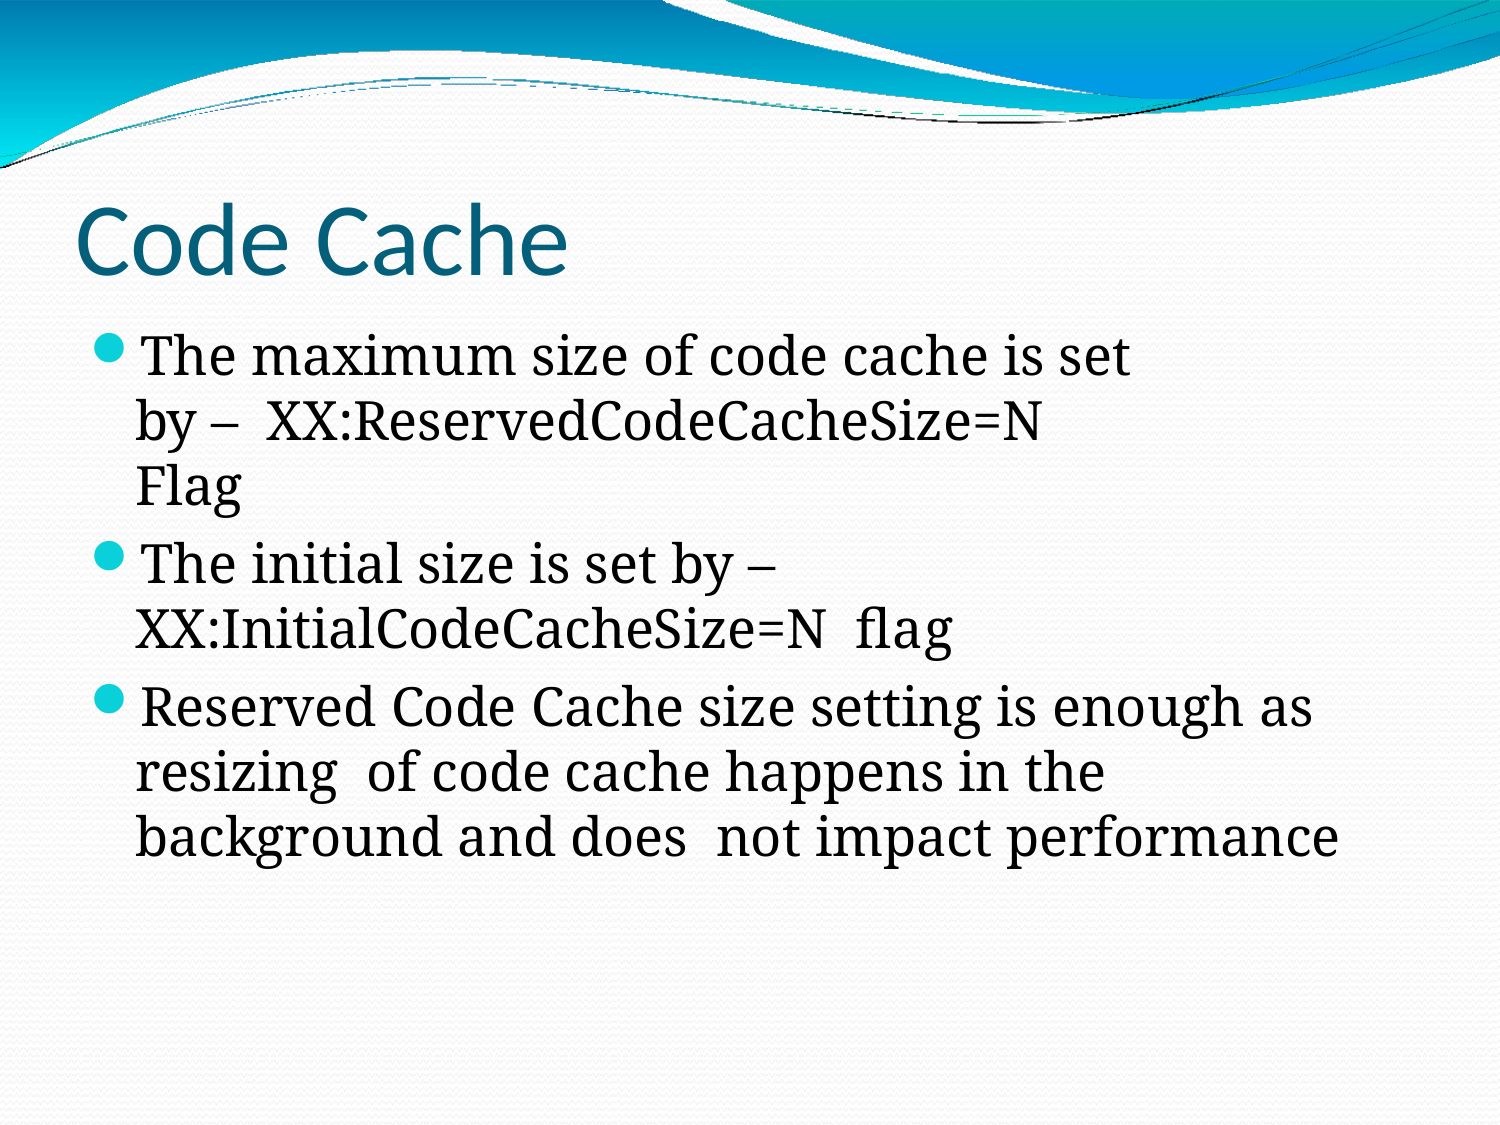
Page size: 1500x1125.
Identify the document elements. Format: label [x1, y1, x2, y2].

text_box [0, 0, 1500, 1125]
